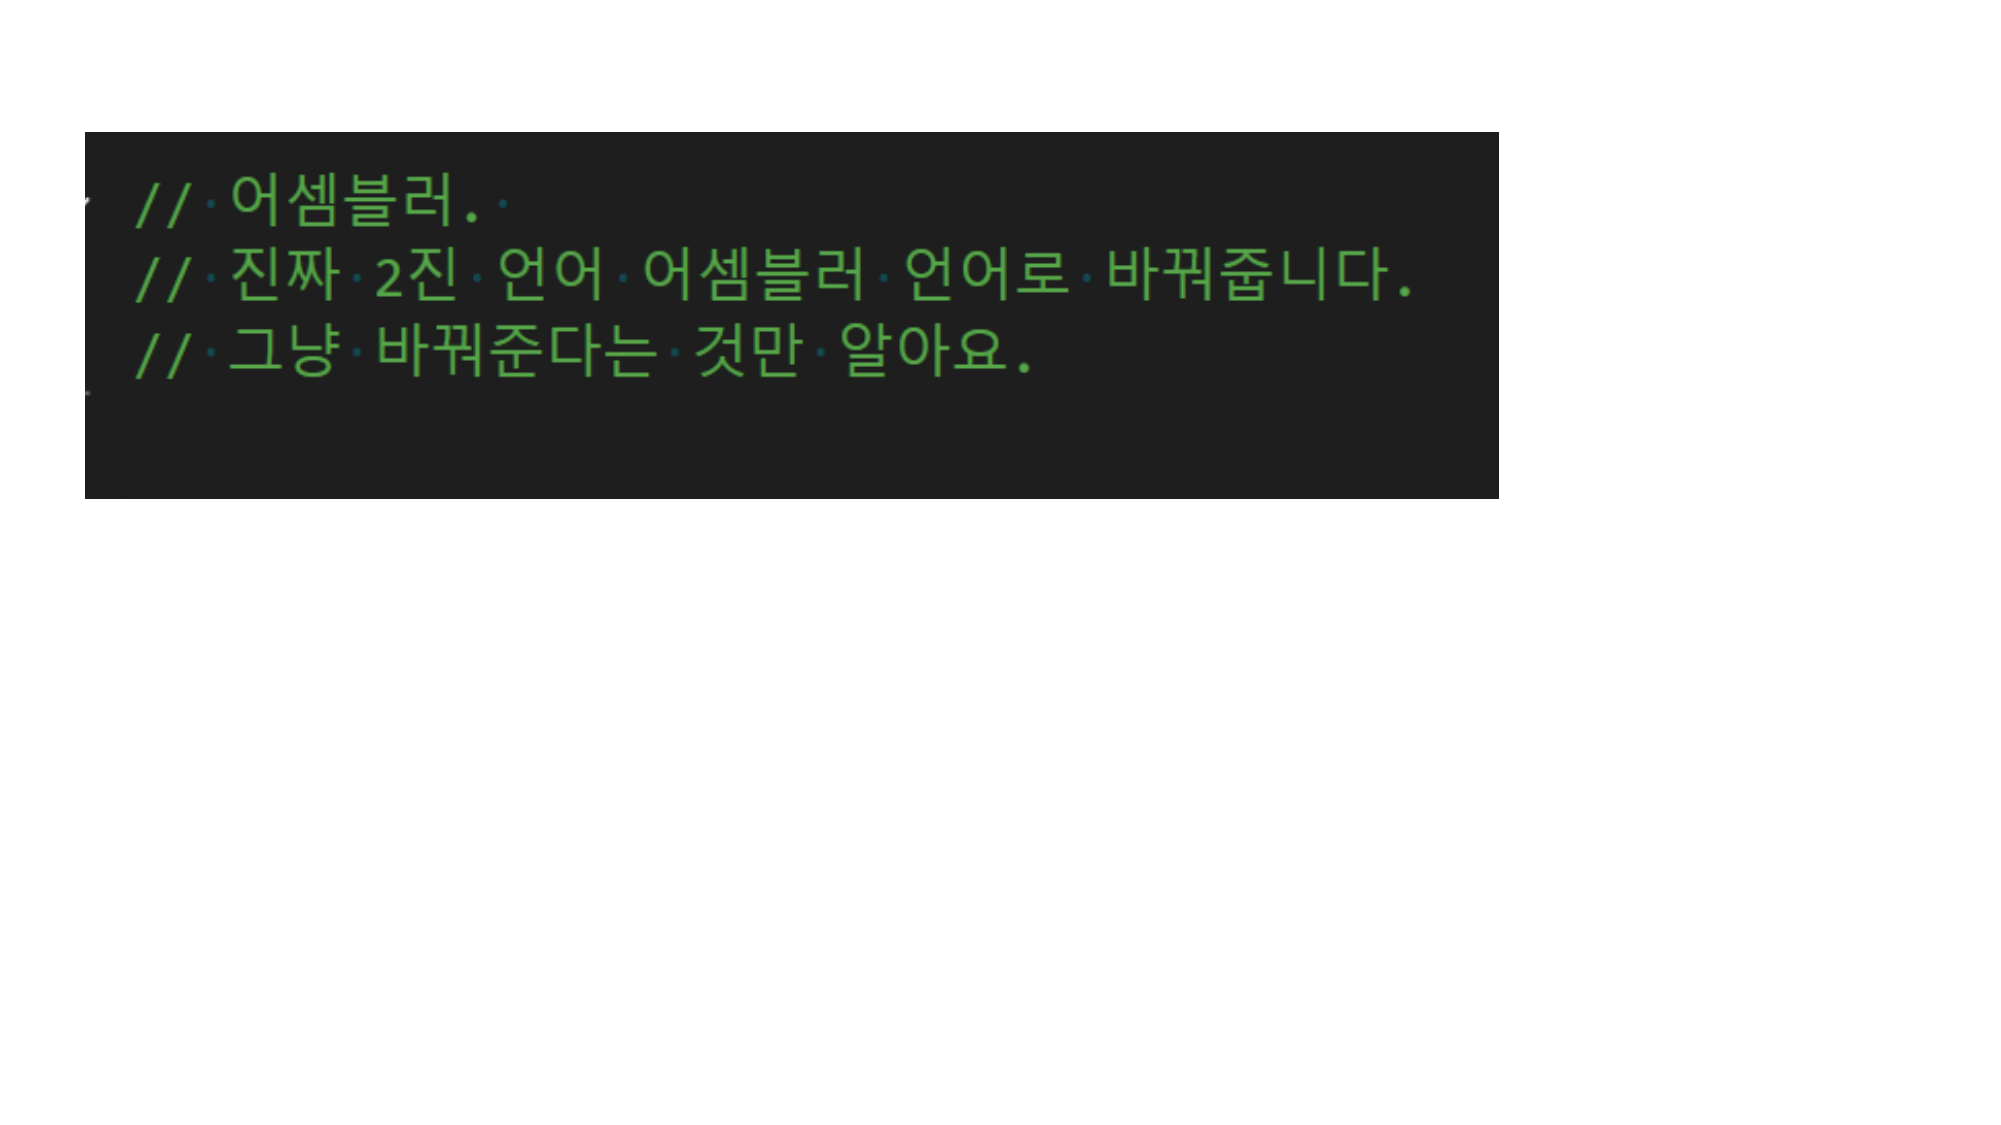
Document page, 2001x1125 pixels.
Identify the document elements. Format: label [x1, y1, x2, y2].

picture [85, 131, 1499, 499]
